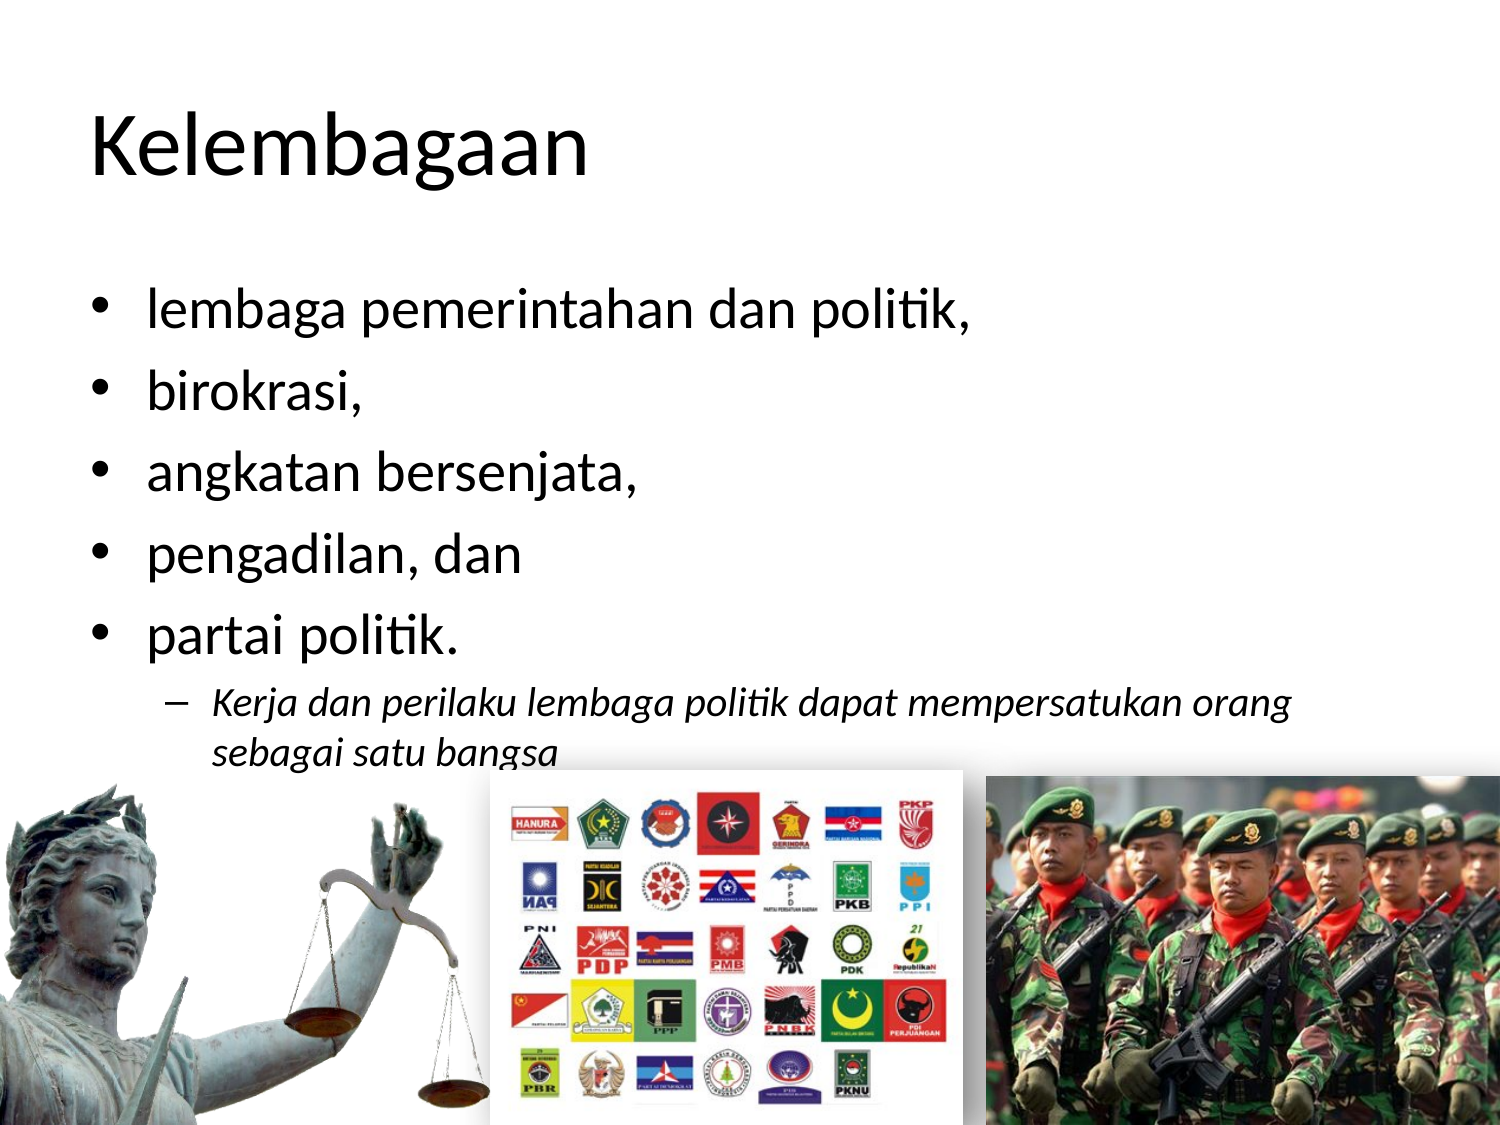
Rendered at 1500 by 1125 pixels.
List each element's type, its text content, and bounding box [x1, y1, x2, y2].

picture [0, 770, 963, 1125]
list lembaga pemerintahan dan politik, birokrasi, angkatan bersenjata, pengadilan, dan partai politik. Kerja dan perilaku lembaga politik dapat mempersatukan orang sebagai satu bangsa [75, 262, 1425, 776]
title Kelembagaan [75, 45, 1425, 233]
picture [985, 775, 1500, 1125]
